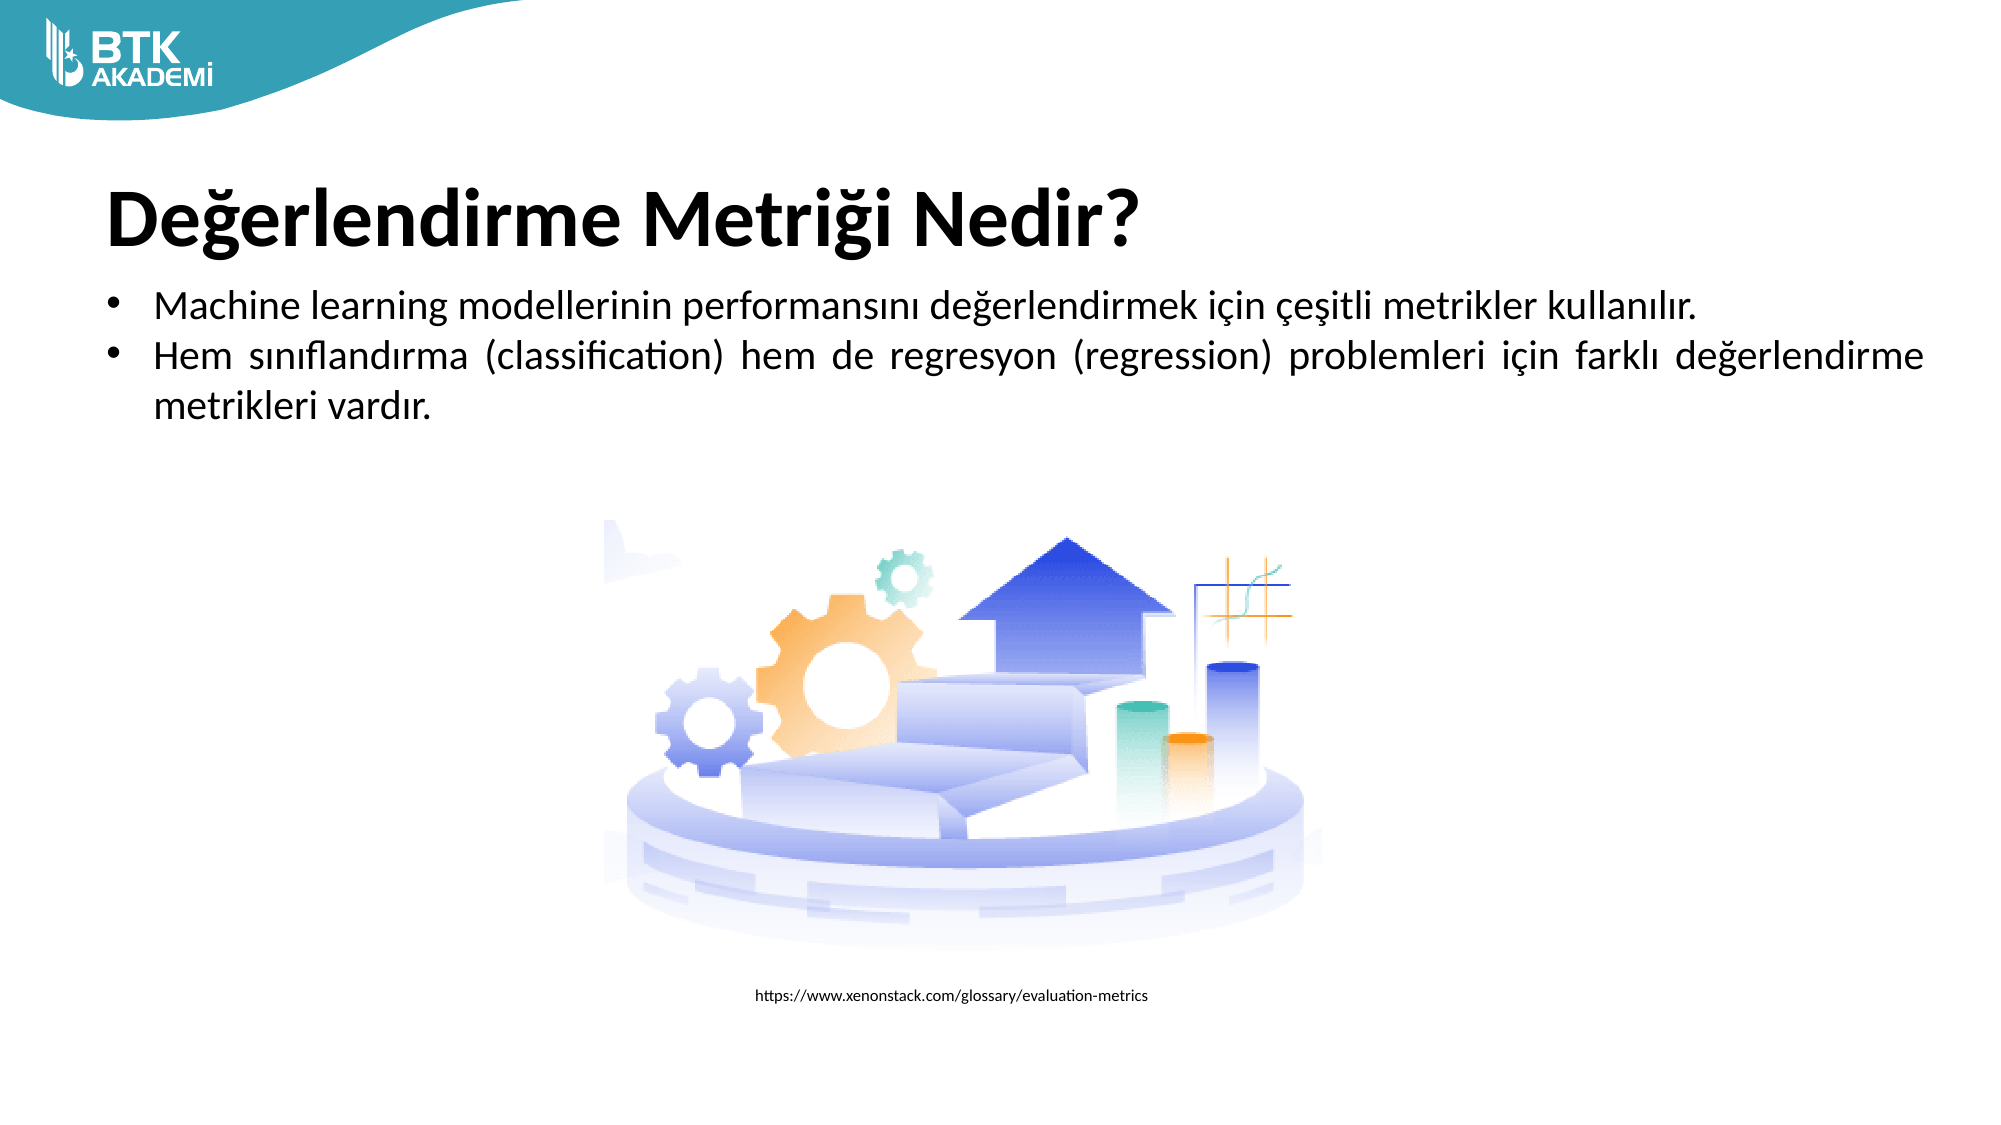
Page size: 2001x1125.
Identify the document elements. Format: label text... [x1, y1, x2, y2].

picture [604, 520, 1322, 951]
text_box https://www.xenonstack.com/glossary/evaluation-metrics [740, 977, 1741, 1013]
title Değerlendirme Metriği Nedir? [91, 64, 1892, 270]
text_box Machine learning modellerinin performansını değerlendirmek için çeşitli metrikler kullanılır. Hem sınıflandırma (classification) hem de regresyon (regression) problemleri için farklı değerlendirme metrikleri vardır. [91, 270, 1941, 436]
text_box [0, 0, 523, 121]
